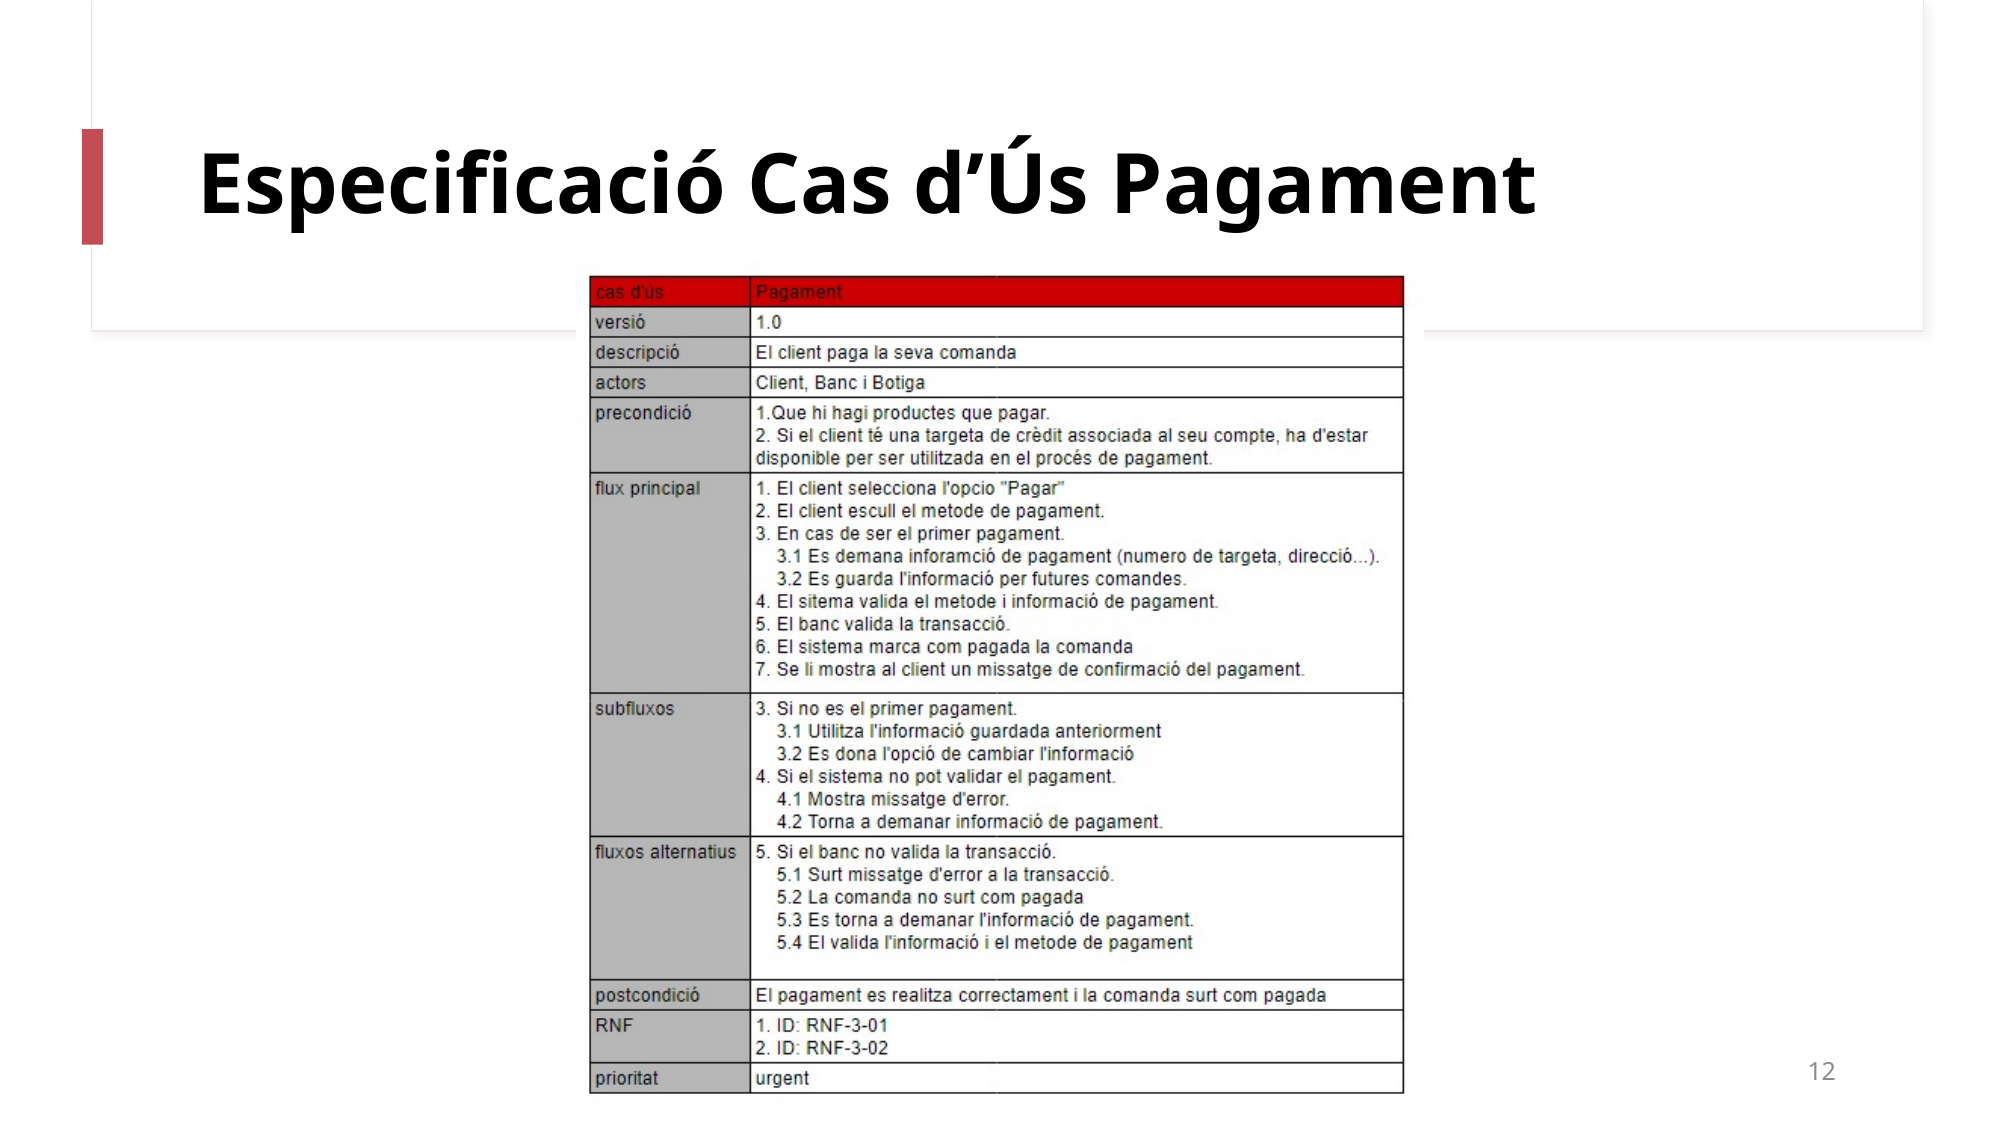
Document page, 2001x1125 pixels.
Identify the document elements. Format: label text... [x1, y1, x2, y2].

title Especificació Cas d’Ús Pagament [183, 90, 1851, 284]
slide_number 12 [1424, 1042, 1851, 1103]
picture [576, 261, 1424, 1104]
